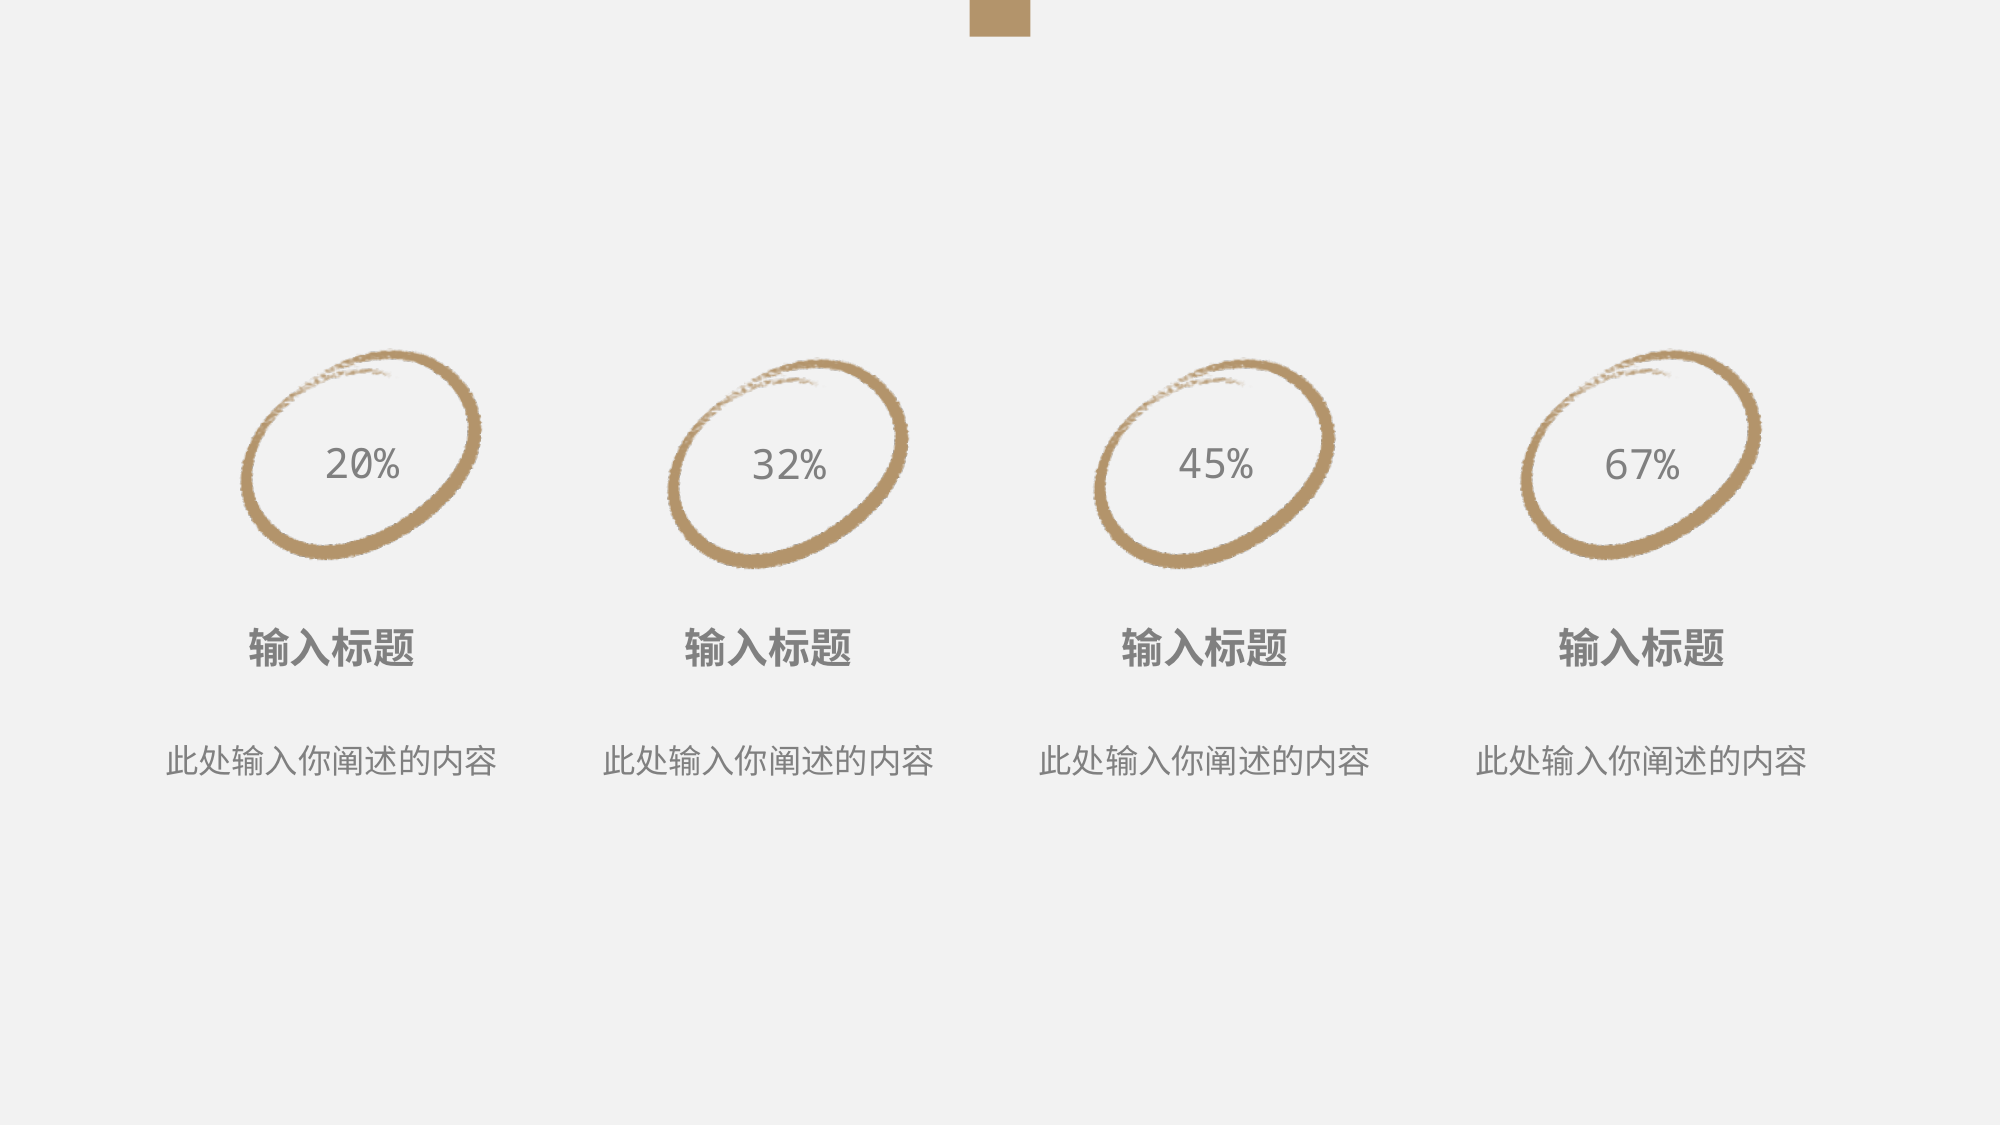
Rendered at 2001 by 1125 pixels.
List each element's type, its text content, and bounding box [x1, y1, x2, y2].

picture [662, 353, 914, 572]
text_box 输入标题 [233, 614, 431, 680]
text_box 输入标题 [670, 614, 867, 680]
picture [1515, 344, 1768, 563]
text_box 此处输入你阐述的内容 [150, 712, 513, 788]
text_box 此处输入你阐述的内容 [1460, 712, 1823, 788]
text_box 输入标题 [1106, 614, 1304, 680]
text_box 此处输入你阐述的内容 [1024, 712, 1387, 788]
picture [236, 344, 488, 563]
text_box [969, 0, 1031, 38]
text_box 此处输入你阐述的内容 [587, 712, 950, 788]
text_box 输入标题 [1543, 614, 1741, 680]
picture [1089, 353, 1341, 572]
